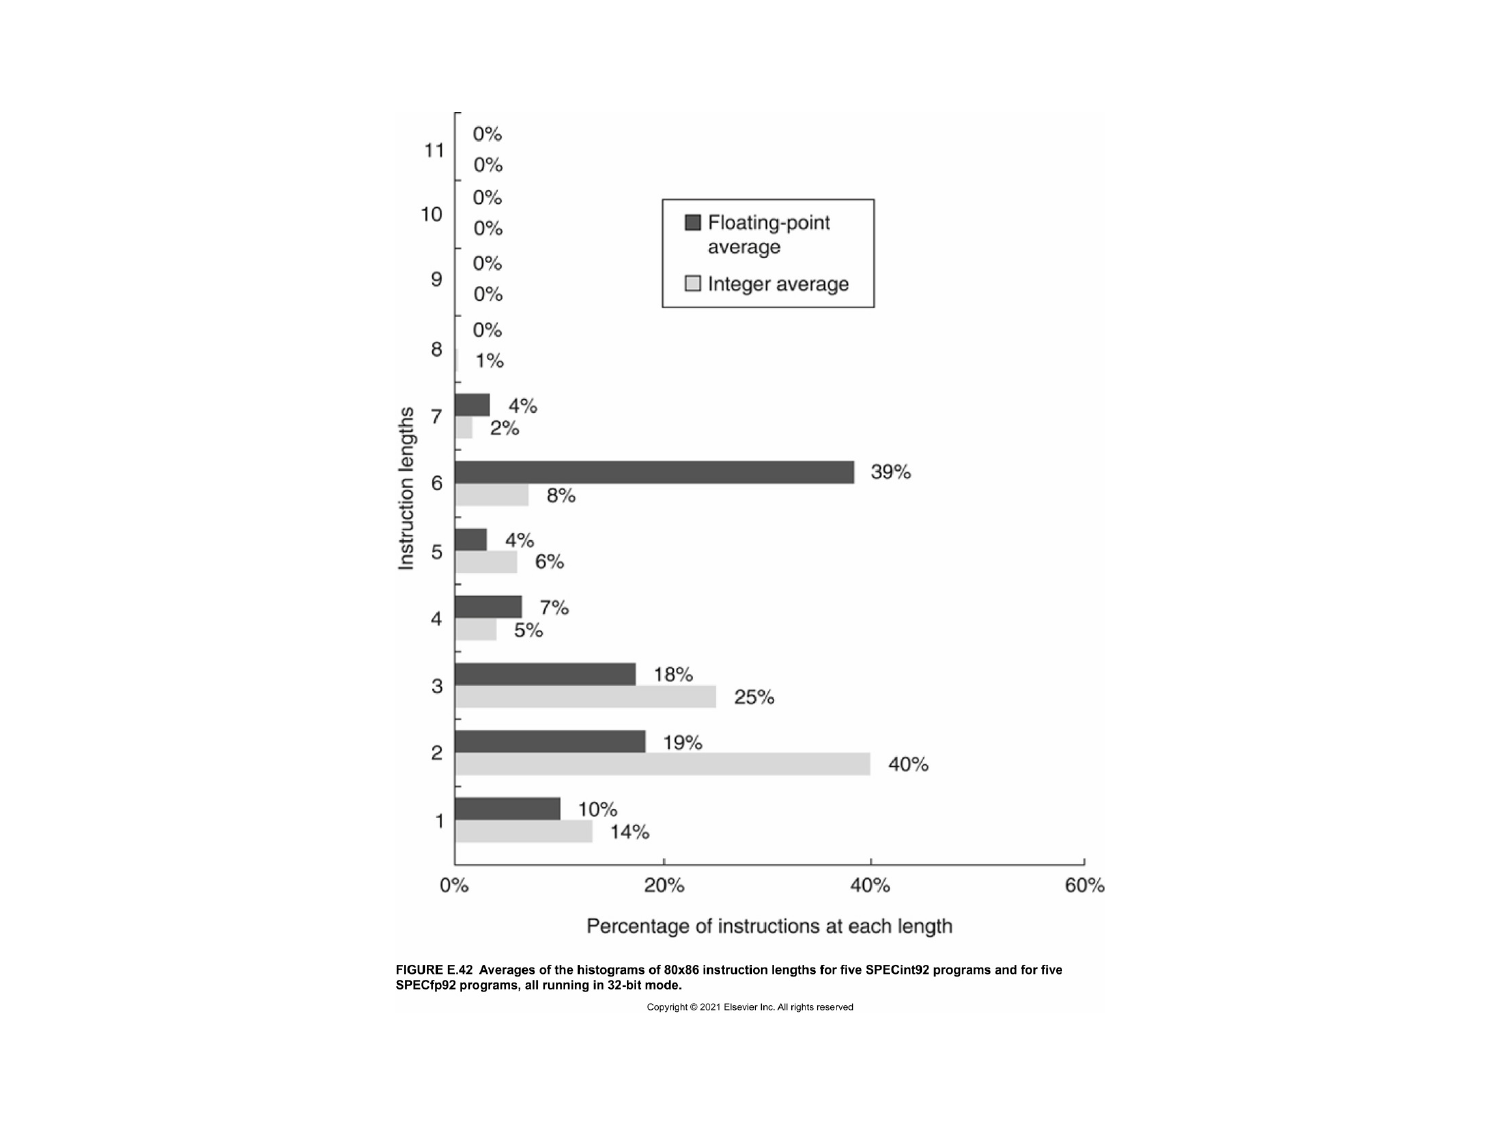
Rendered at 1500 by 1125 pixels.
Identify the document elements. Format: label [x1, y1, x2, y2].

picture [395, 112, 1105, 1013]
